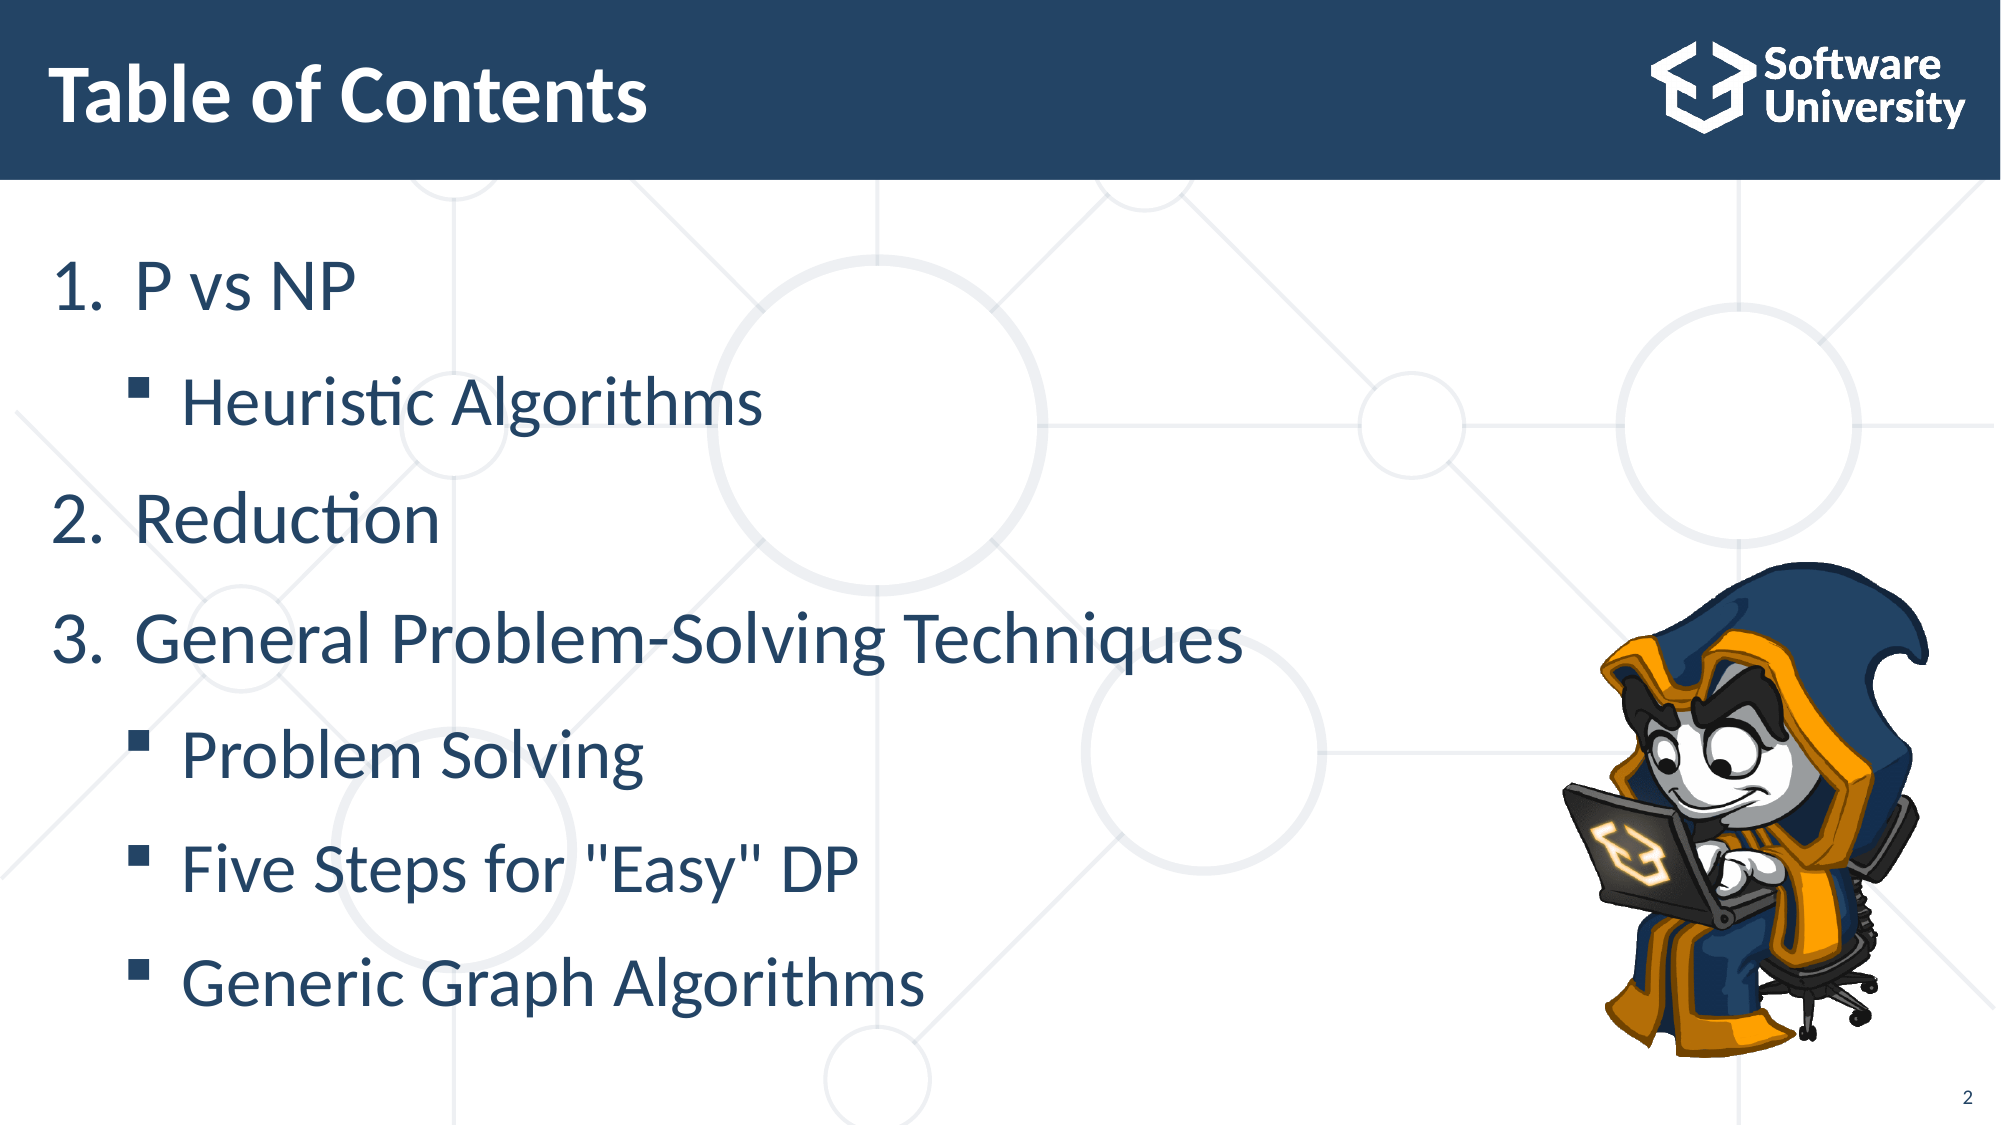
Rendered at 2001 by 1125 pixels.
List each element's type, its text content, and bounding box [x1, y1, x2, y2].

title Table of Contents [31, 16, 1618, 162]
picture [1651, 41, 1966, 134]
picture [1561, 559, 1931, 1059]
text_box 2 [1927, 1067, 1989, 1117]
list P vs NP Heuristic Algorithms Reduction General Problem-Solving Techniques Problem Solving Five Steps for "Easy" DP Generic Graph Algorithms [32, 224, 1517, 1080]
